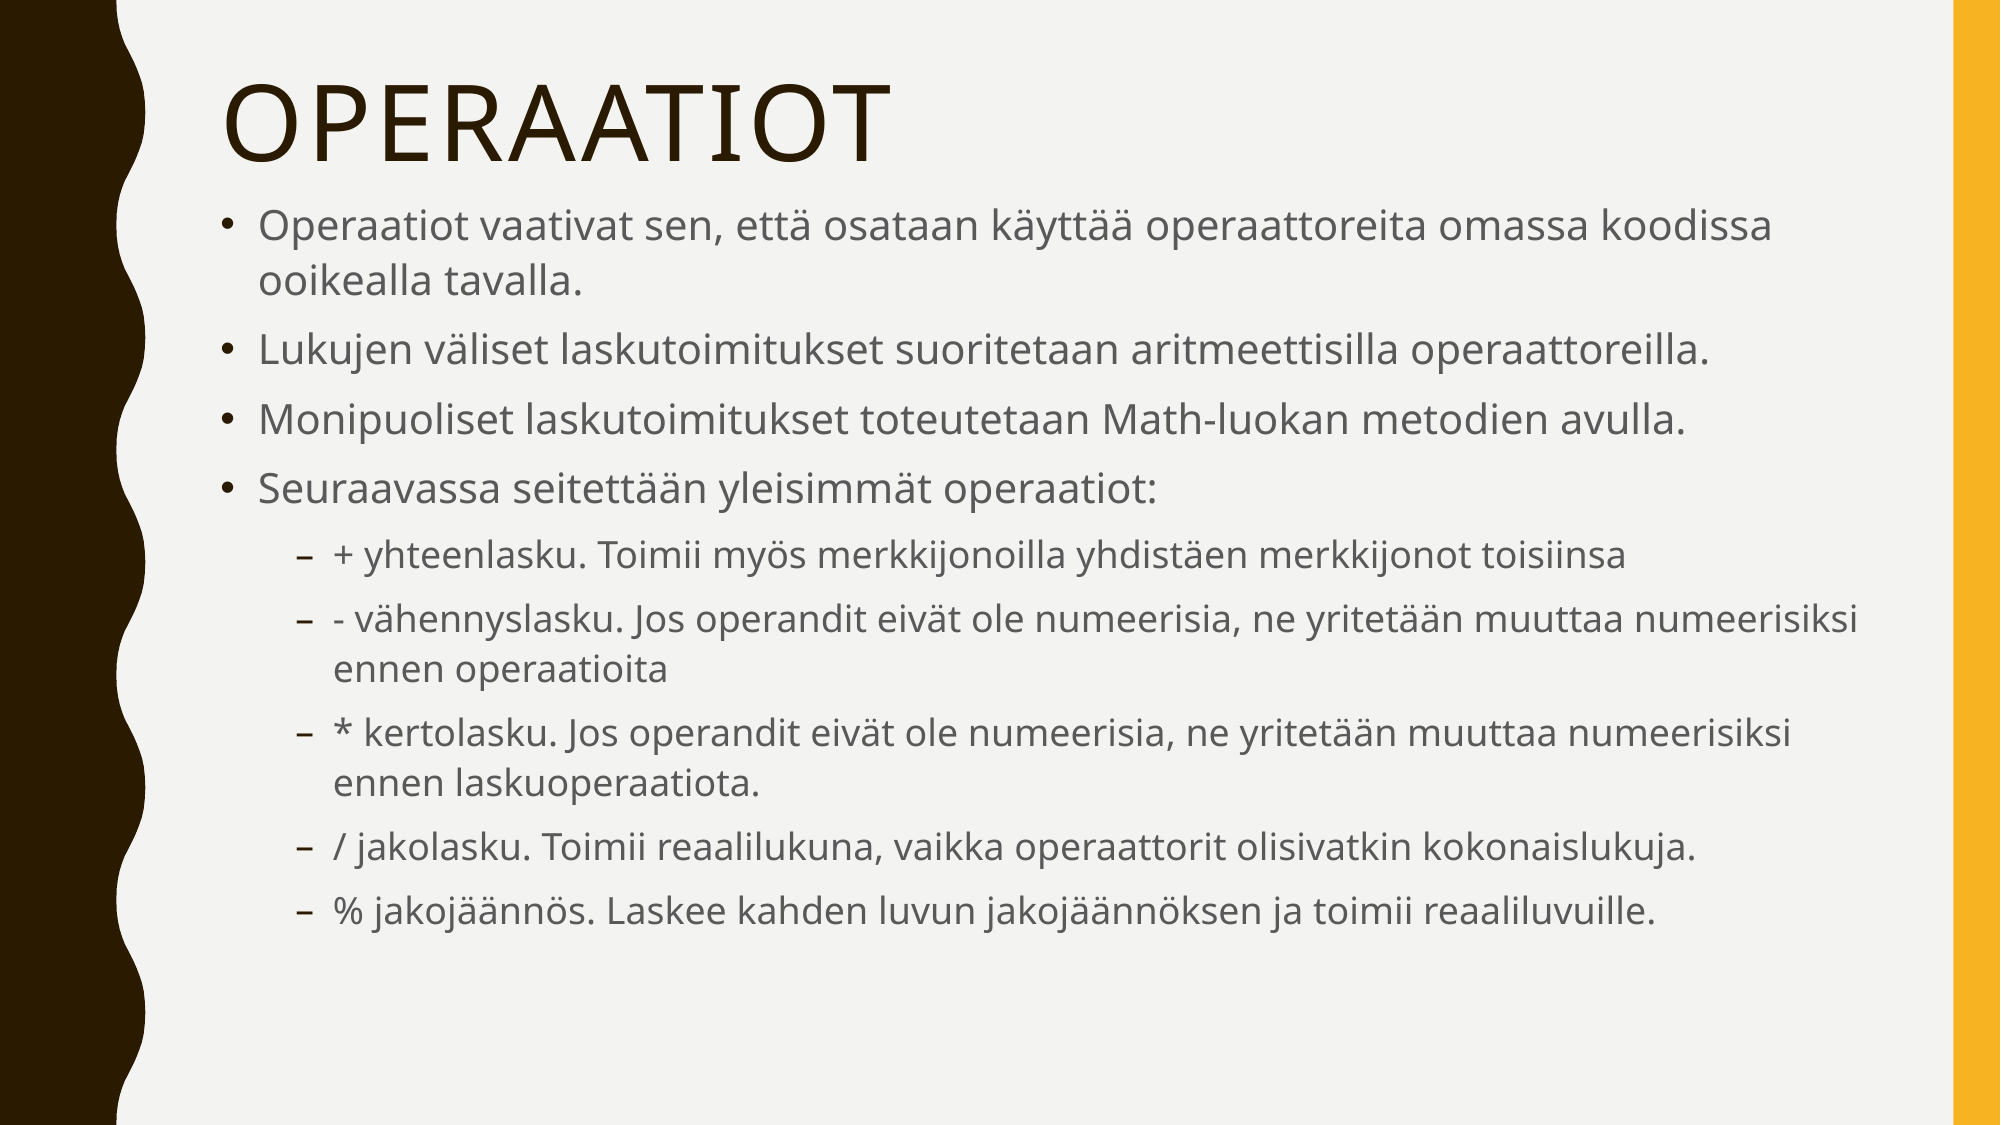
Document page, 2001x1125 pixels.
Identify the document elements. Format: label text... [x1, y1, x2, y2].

title operaatiot [205, 62, 1875, 186]
list Operaatiot vaativat sen, että osataan käyttää operaattoreita omassa koodissa ooikealla tavalla. Lukujen väliset laskutoimitukset suoritetaan aritmeettisilla operaattoreilla. Monipuoliset laskutoimitukset toteutetaan Math-luokan metodien avulla. Seuraavassa seitettään yleisimmät operaatiot: + yhteenlasku. Toimii myös merkkijonoilla yhdistäen merkkijonot toisiinsa - vähennyslasku. Jos operandit eivät ole numeerisia, ne yritetään muuttaa numeerisiksi ennen operaatioita * kertolasku. Jos operandit eivät ole numeerisia, ne yritetään muuttaa numeerisiksi ennen laskuoperaatiota. / jakolasku. Toimii reaalilukuna, vaikka operaattorit olisivatkin kokonaislukuja. % jakojäännös. Laskee kahden luvun jakojäännöksen ja toimii reaaliluvuille. [205, 186, 1875, 965]
